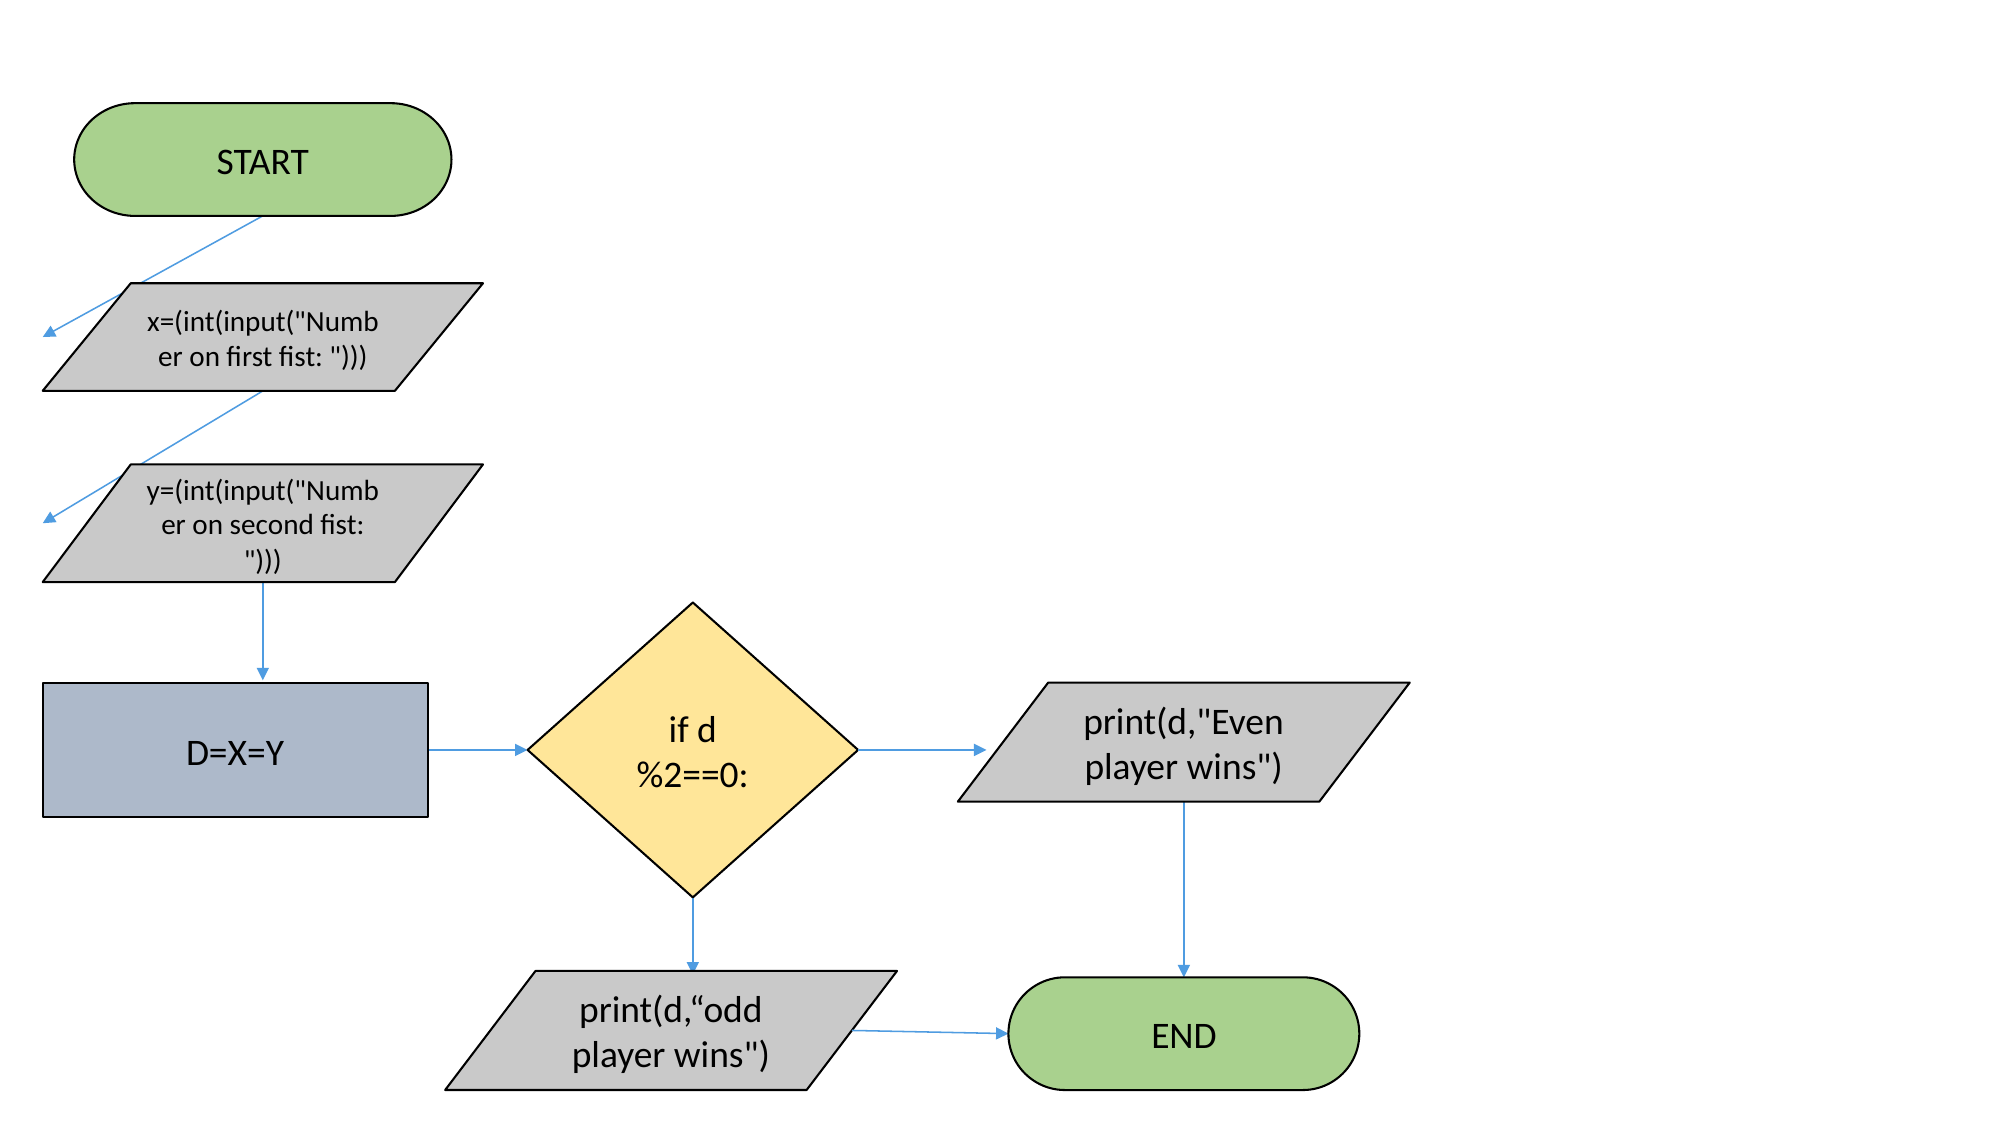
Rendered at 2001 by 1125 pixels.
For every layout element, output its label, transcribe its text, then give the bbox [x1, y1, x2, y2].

text_box print(d,“odd player wins") [444, 969, 898, 1092]
text_box if d%2==0: [527, 601, 859, 896]
text_box print(d,"Even player wins") [956, 681, 1411, 803]
text_box x=(int(input("Number on first fist: "))) [41, 282, 484, 392]
text_box START [73, 102, 453, 217]
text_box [851, 1030, 1009, 1034]
text_box D=X=Y [42, 682, 429, 818]
text_box y=(int(input("Number on second fist: "))) [41, 463, 484, 584]
text_box END [1007, 976, 1361, 1092]
